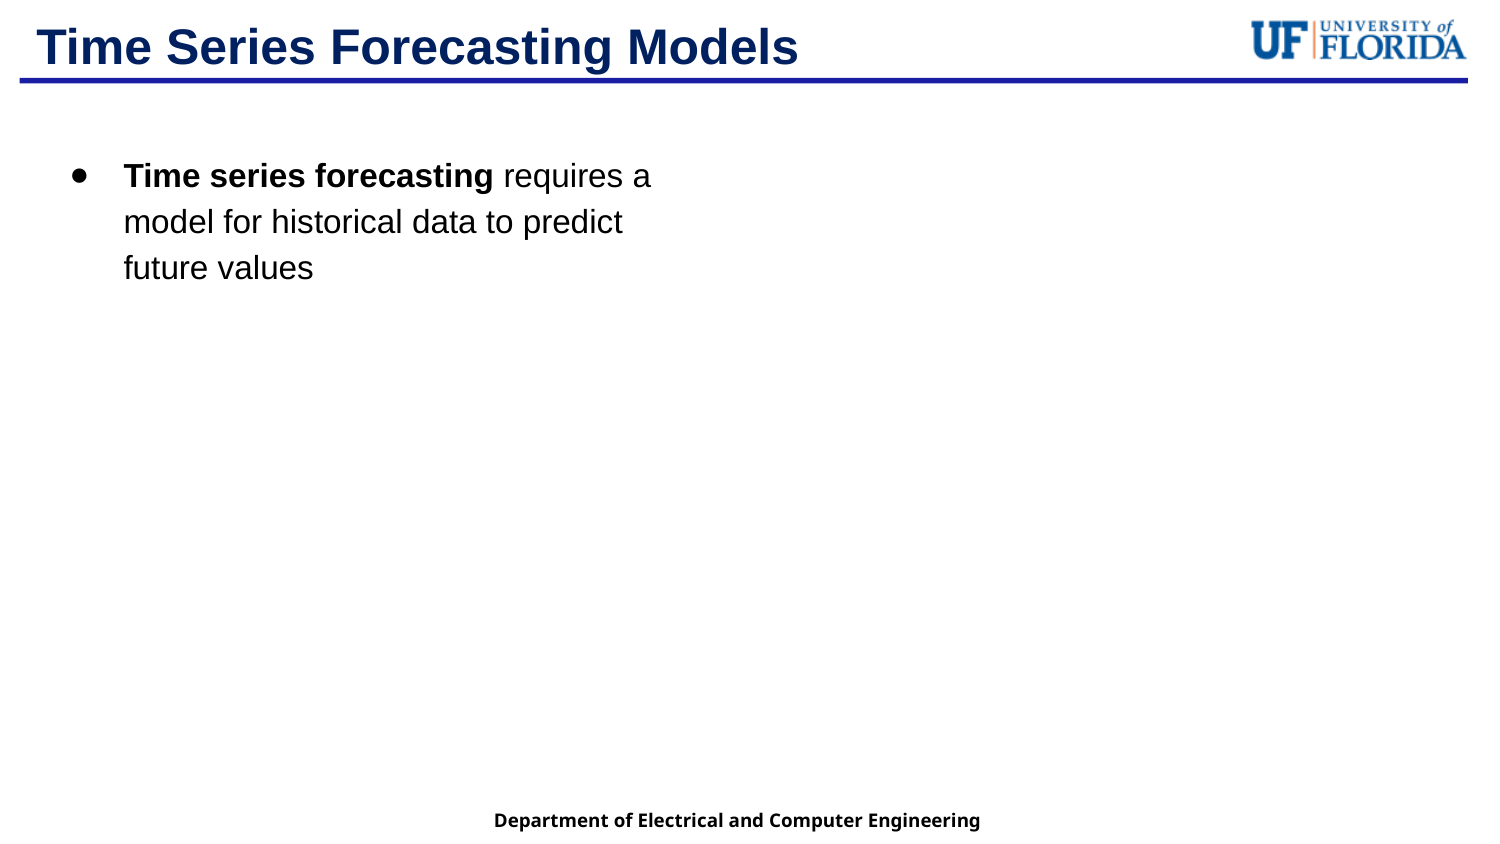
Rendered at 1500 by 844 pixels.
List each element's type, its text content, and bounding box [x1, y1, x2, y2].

text_box Time series forecasting requires a model for historical data to predict future values [33, 133, 700, 660]
picture [1278, 18, 1468, 60]
title Time Series Forecasting Models [20, 0, 1278, 89]
